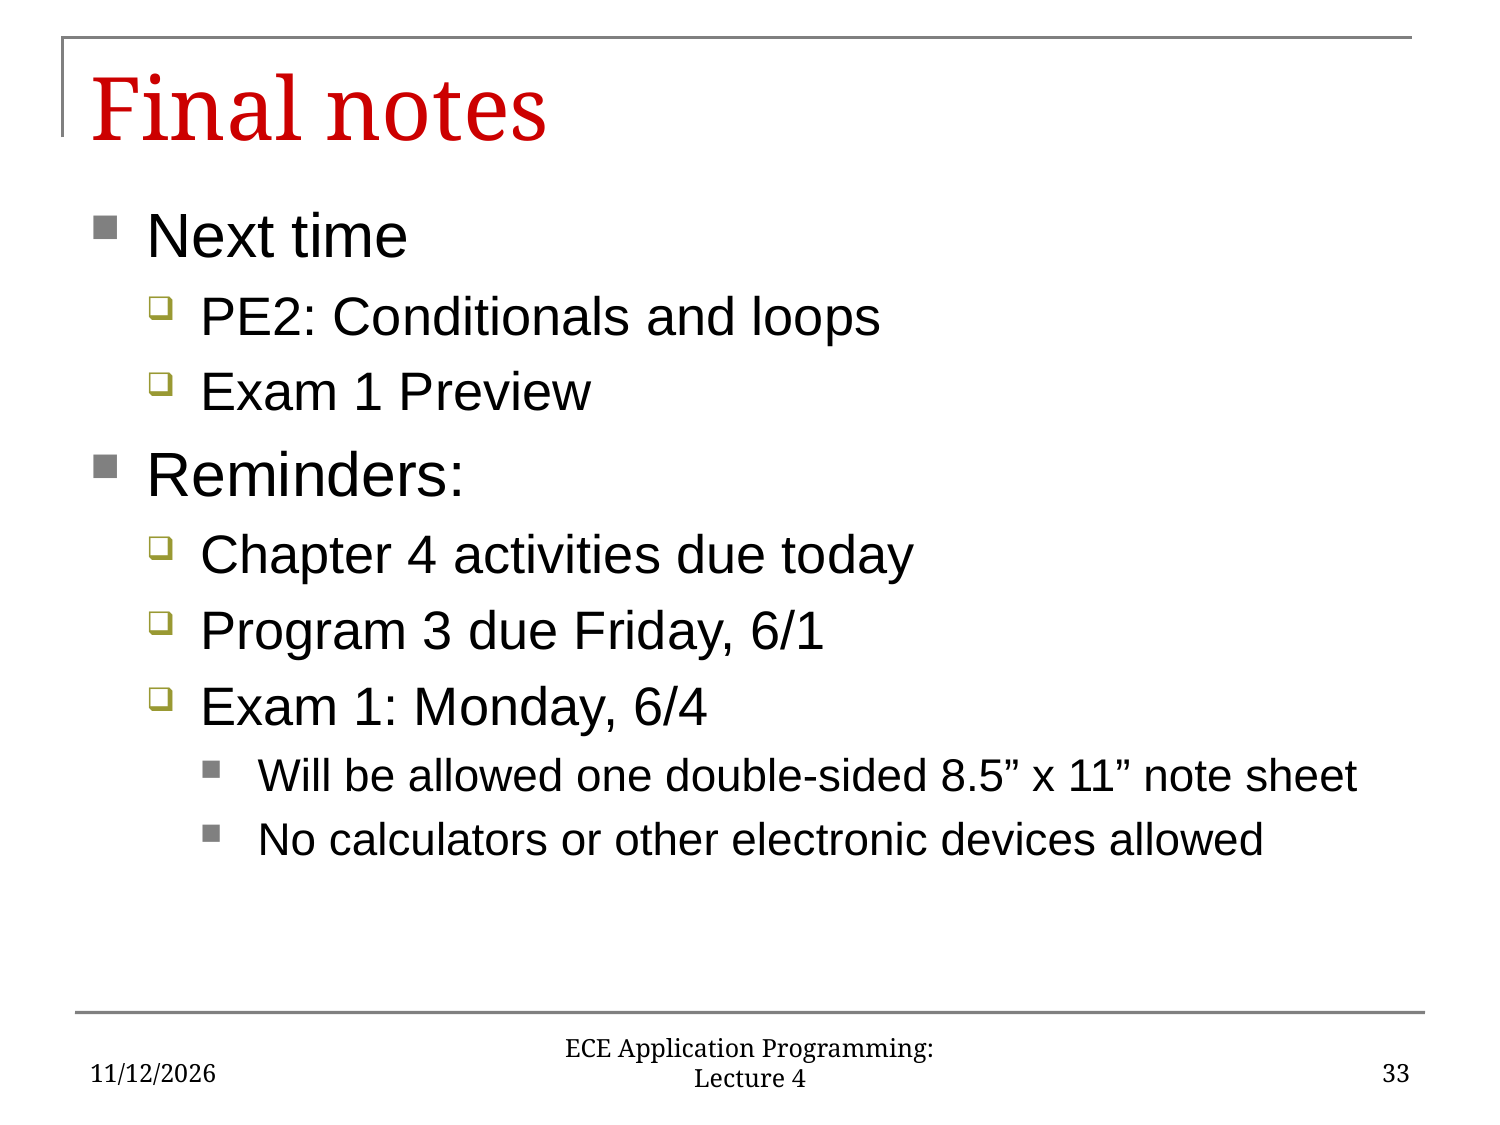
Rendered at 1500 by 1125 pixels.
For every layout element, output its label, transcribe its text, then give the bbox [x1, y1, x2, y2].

footer ECE Application Programming: Lecture 4 [512, 1024, 988, 1101]
list Next time PE2: Conditionals and loops Exam 1 Preview Reminders: Chapter 4 activities due today Program 3 due Friday, 6/1 Exam 1: Monday, 6/4 Will be allowed one double-sided 8.5” x 11” note sheet No calculators or other electronic devices allowed [75, 187, 1425, 1006]
slide_number 33 [1074, 1023, 1426, 1100]
title Final notes [75, 45, 1425, 163]
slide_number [74, 1023, 426, 1100]
